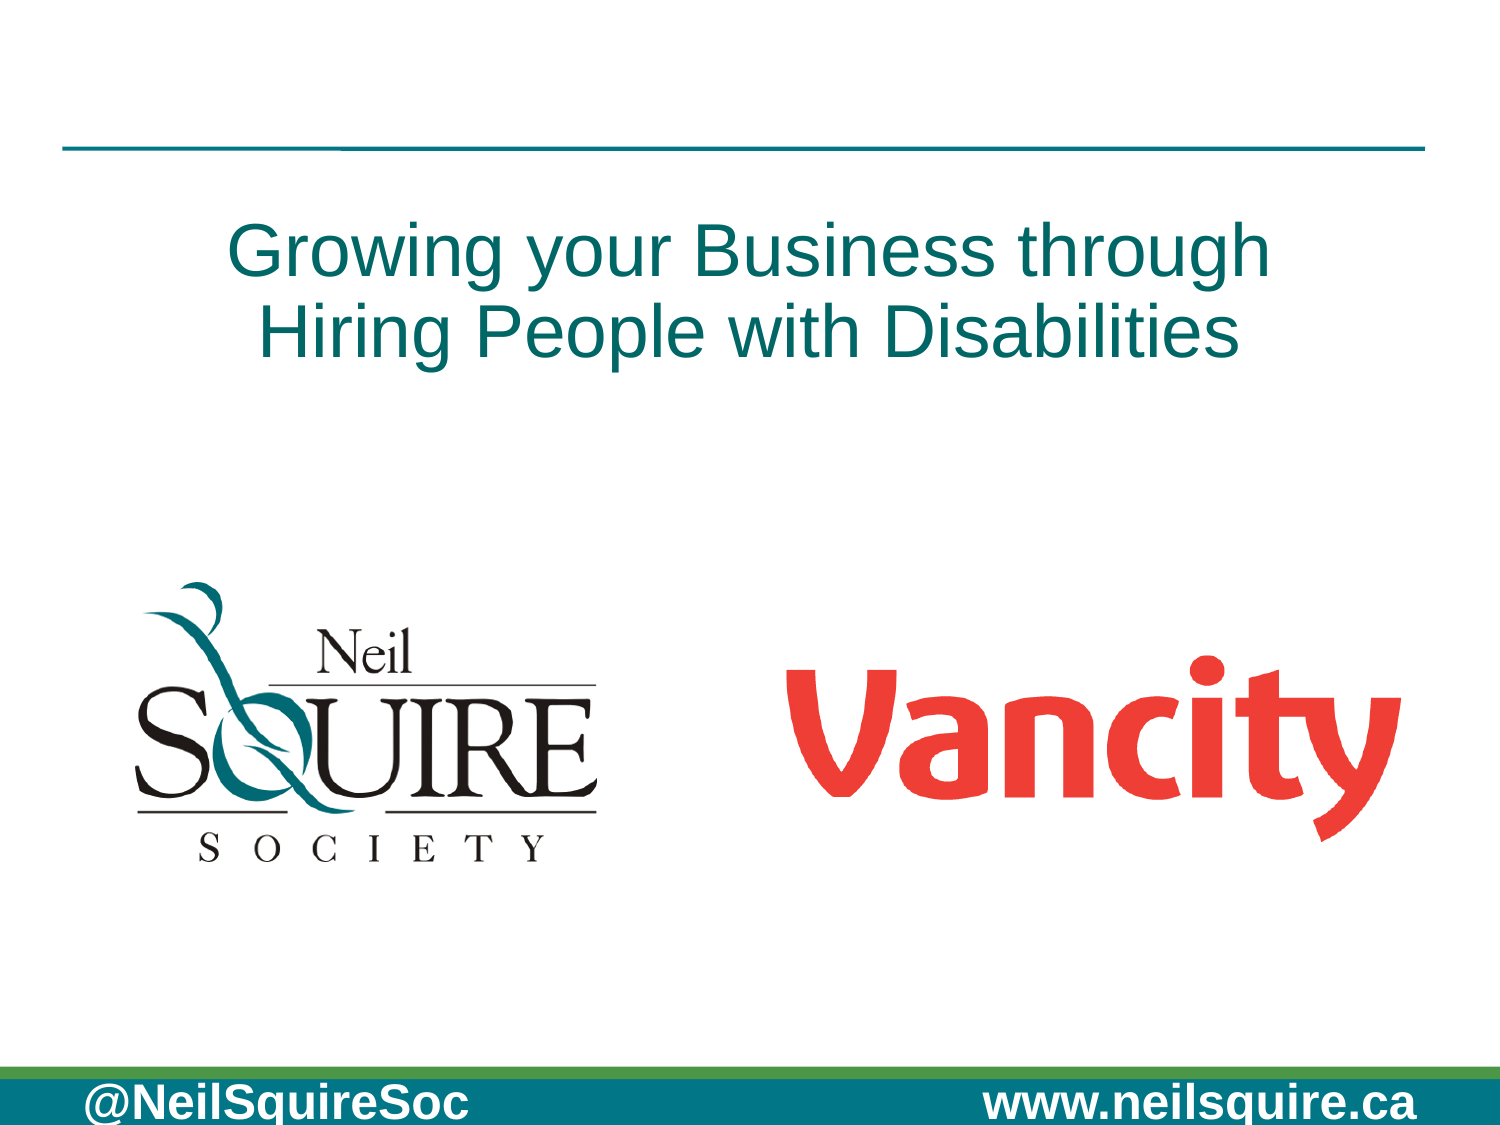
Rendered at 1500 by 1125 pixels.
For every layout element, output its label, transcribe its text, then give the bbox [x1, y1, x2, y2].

title Growing your Business through Hiring People with Disabilities [112, 172, 1388, 414]
picture [775, 644, 1412, 847]
picture [135, 491, 597, 953]
